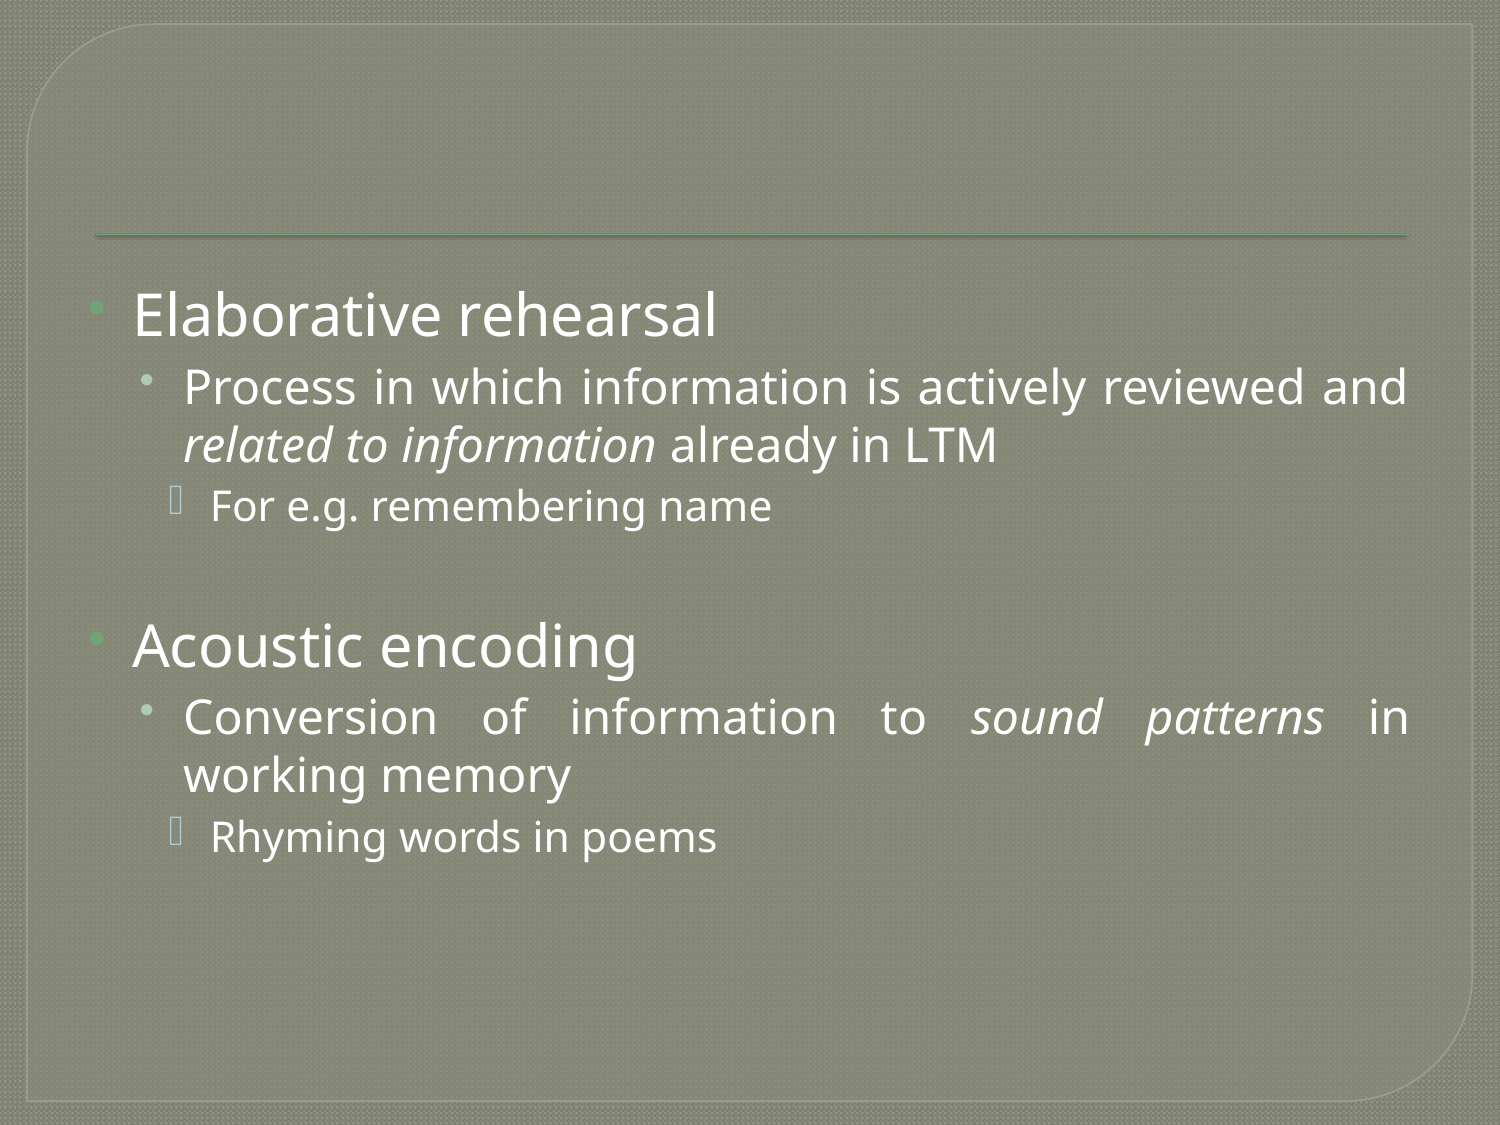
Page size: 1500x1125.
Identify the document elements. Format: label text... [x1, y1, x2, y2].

list Elaborative rehearsal Process in which information is actively reviewed and related to information already in LTM For e.g. remembering name Acoustic encoding Conversion of information to sound patterns in working memory Rhyming words in poems [75, 270, 1425, 1013]
